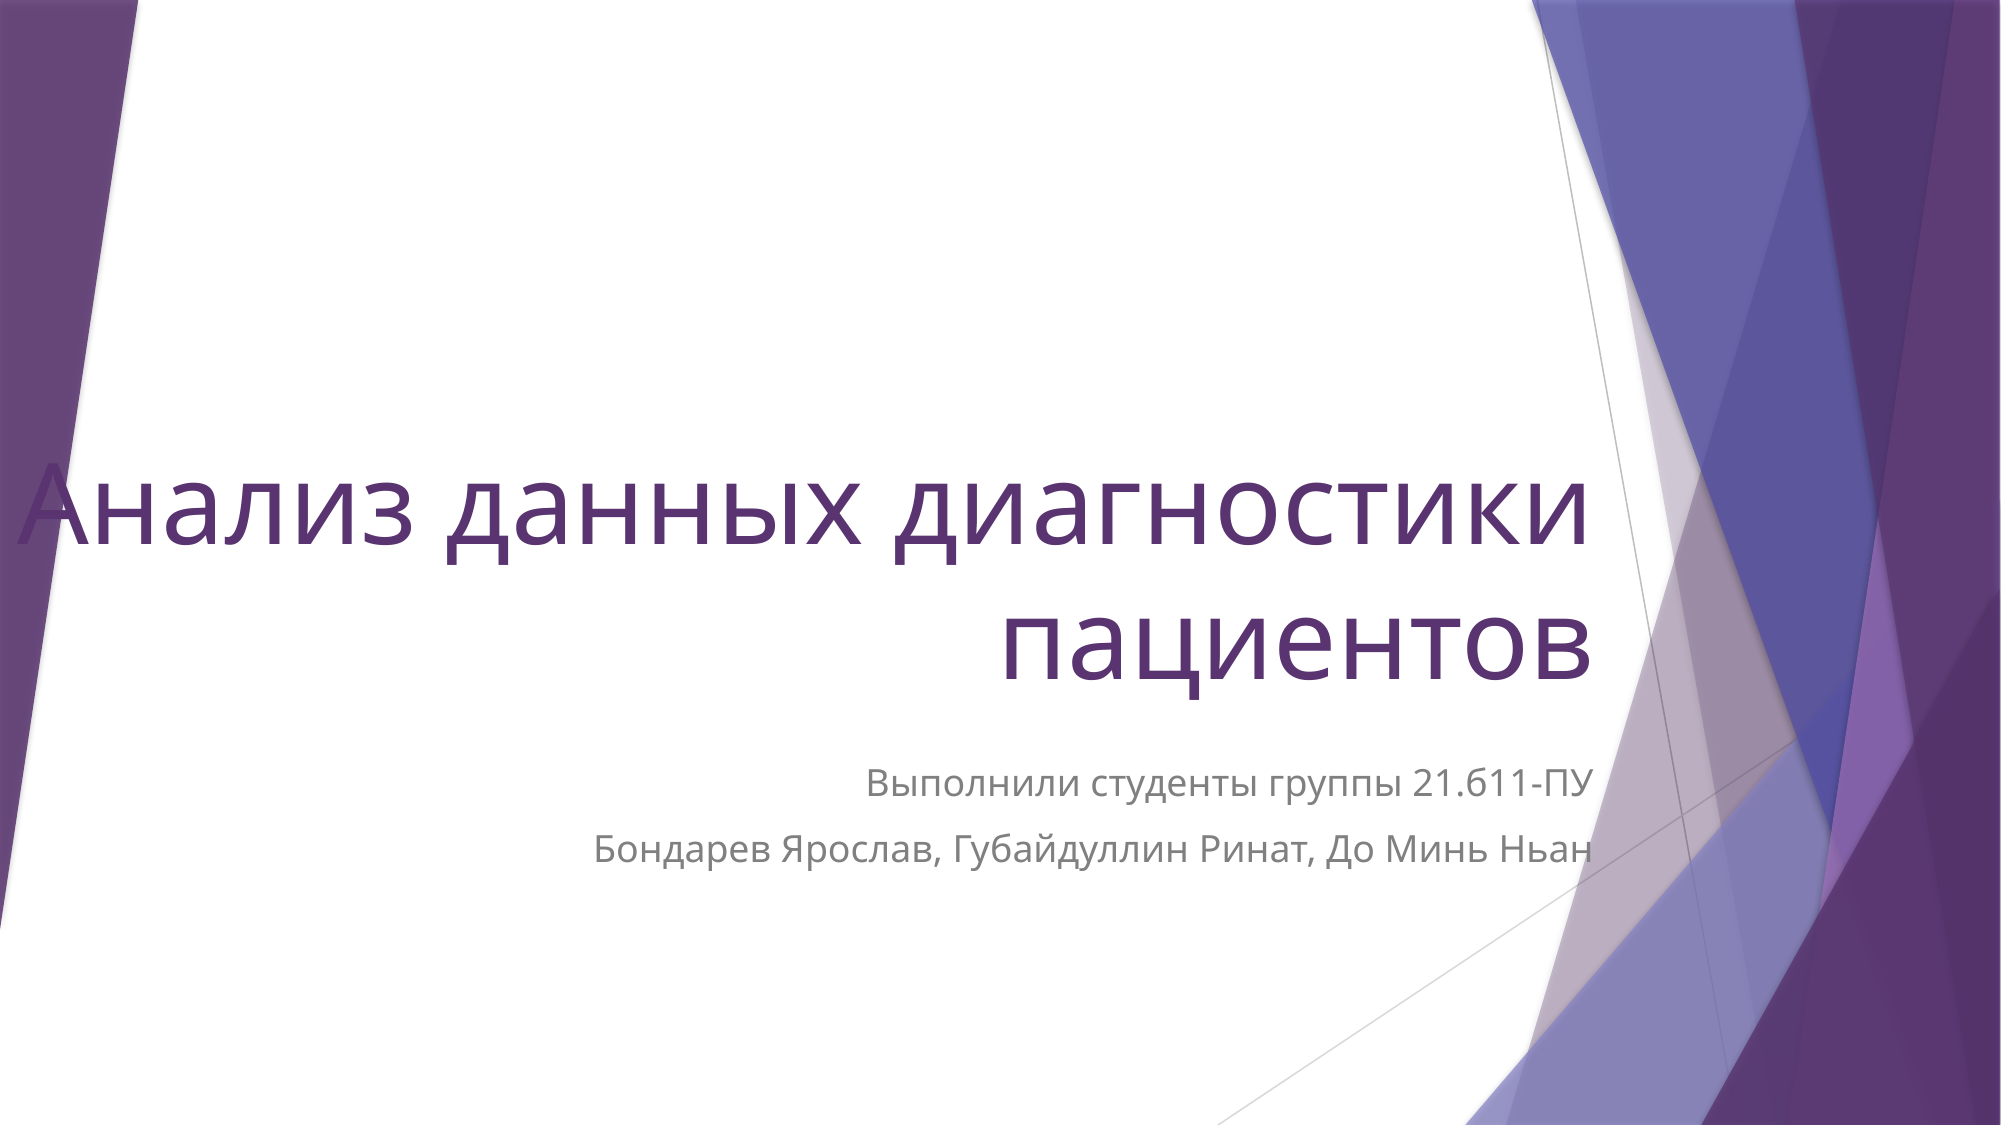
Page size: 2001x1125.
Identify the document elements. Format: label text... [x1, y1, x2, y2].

title Анализ данных диагностики пациентов [0, 124, 1610, 710]
subtitle Выполнили студенты группы 21.б11-ПУ Бондарев Ярослав, Губайдуллин Ринат, До Минь Ньан [0, 751, 1610, 1022]
